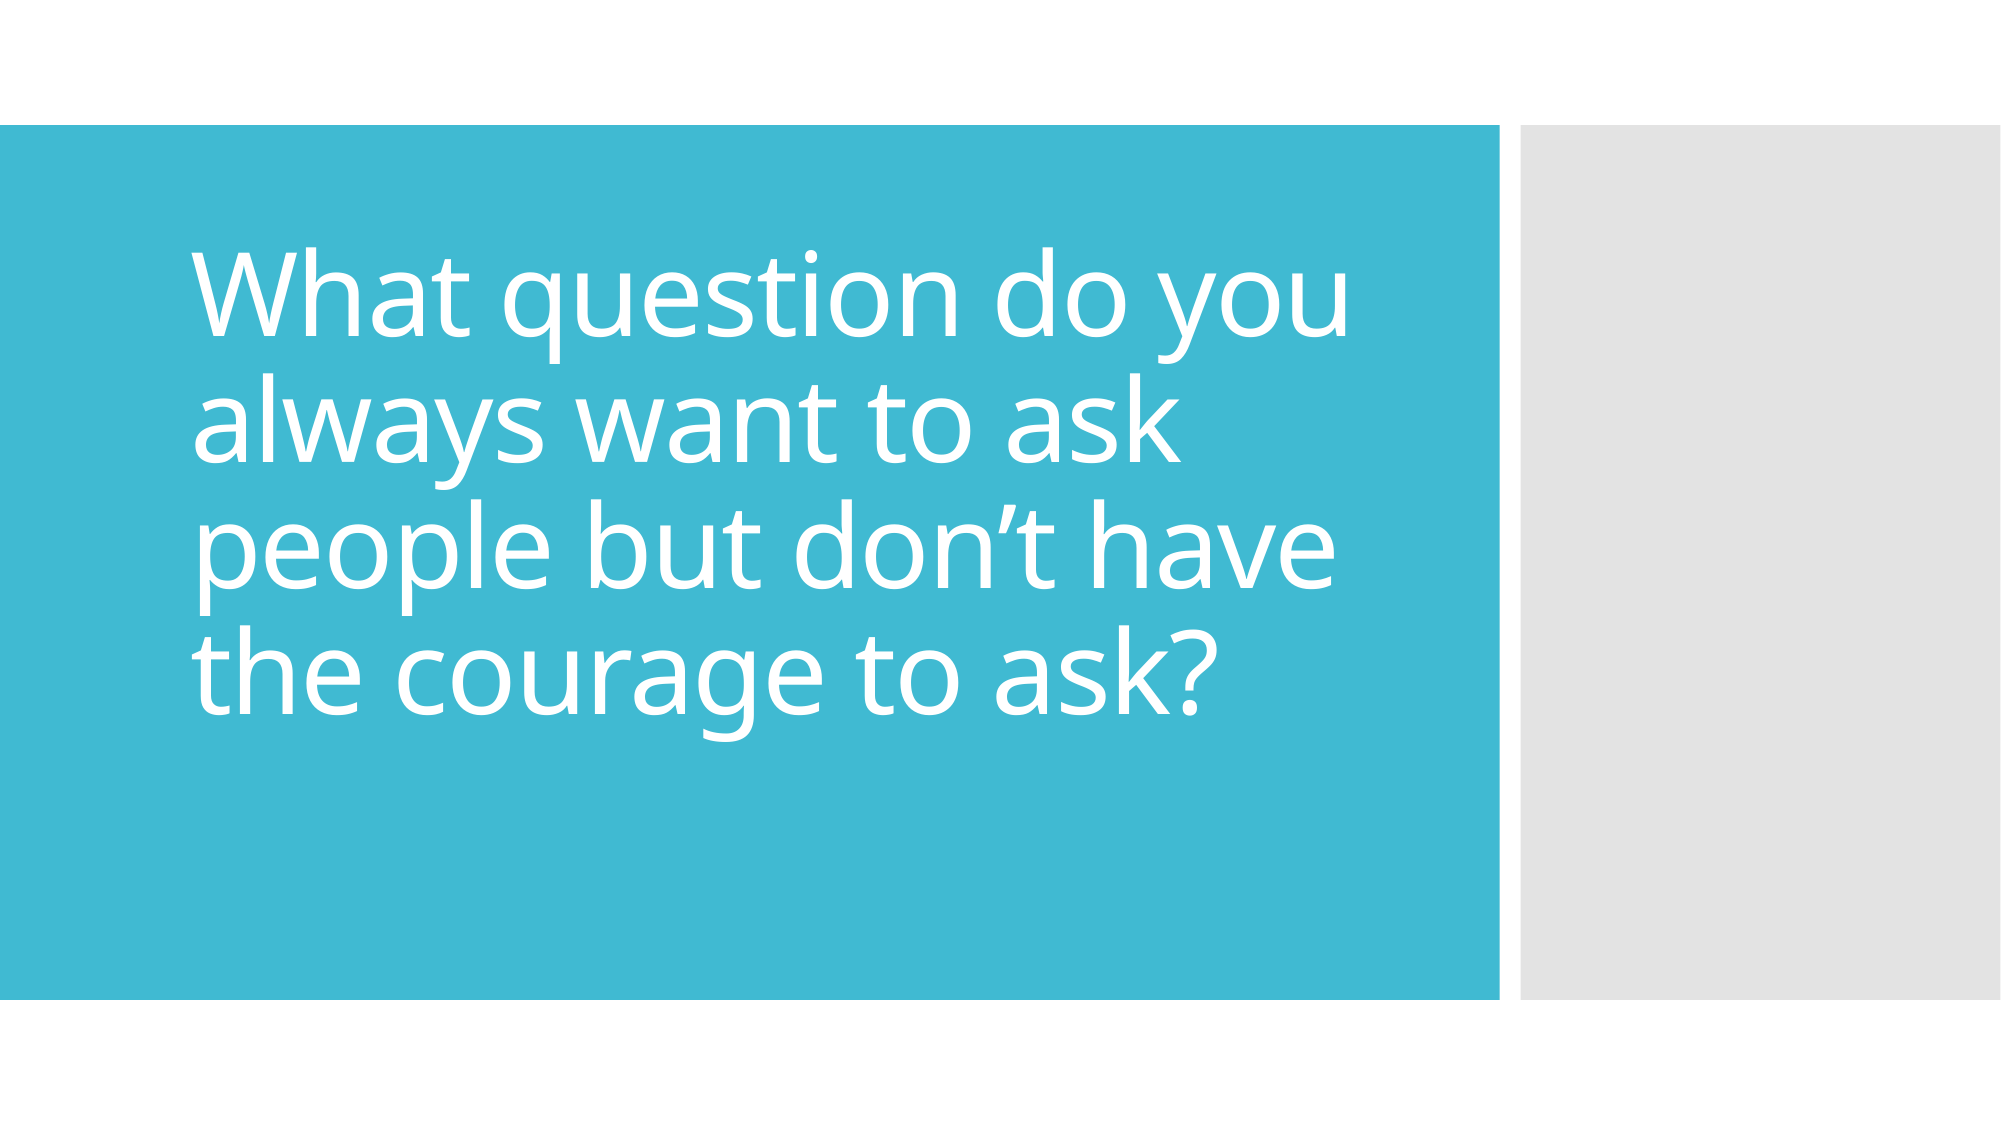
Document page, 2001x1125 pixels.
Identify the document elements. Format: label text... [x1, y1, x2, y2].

title What question do you always want to ask people but don’t have the courage to ask? [175, 213, 1376, 747]
